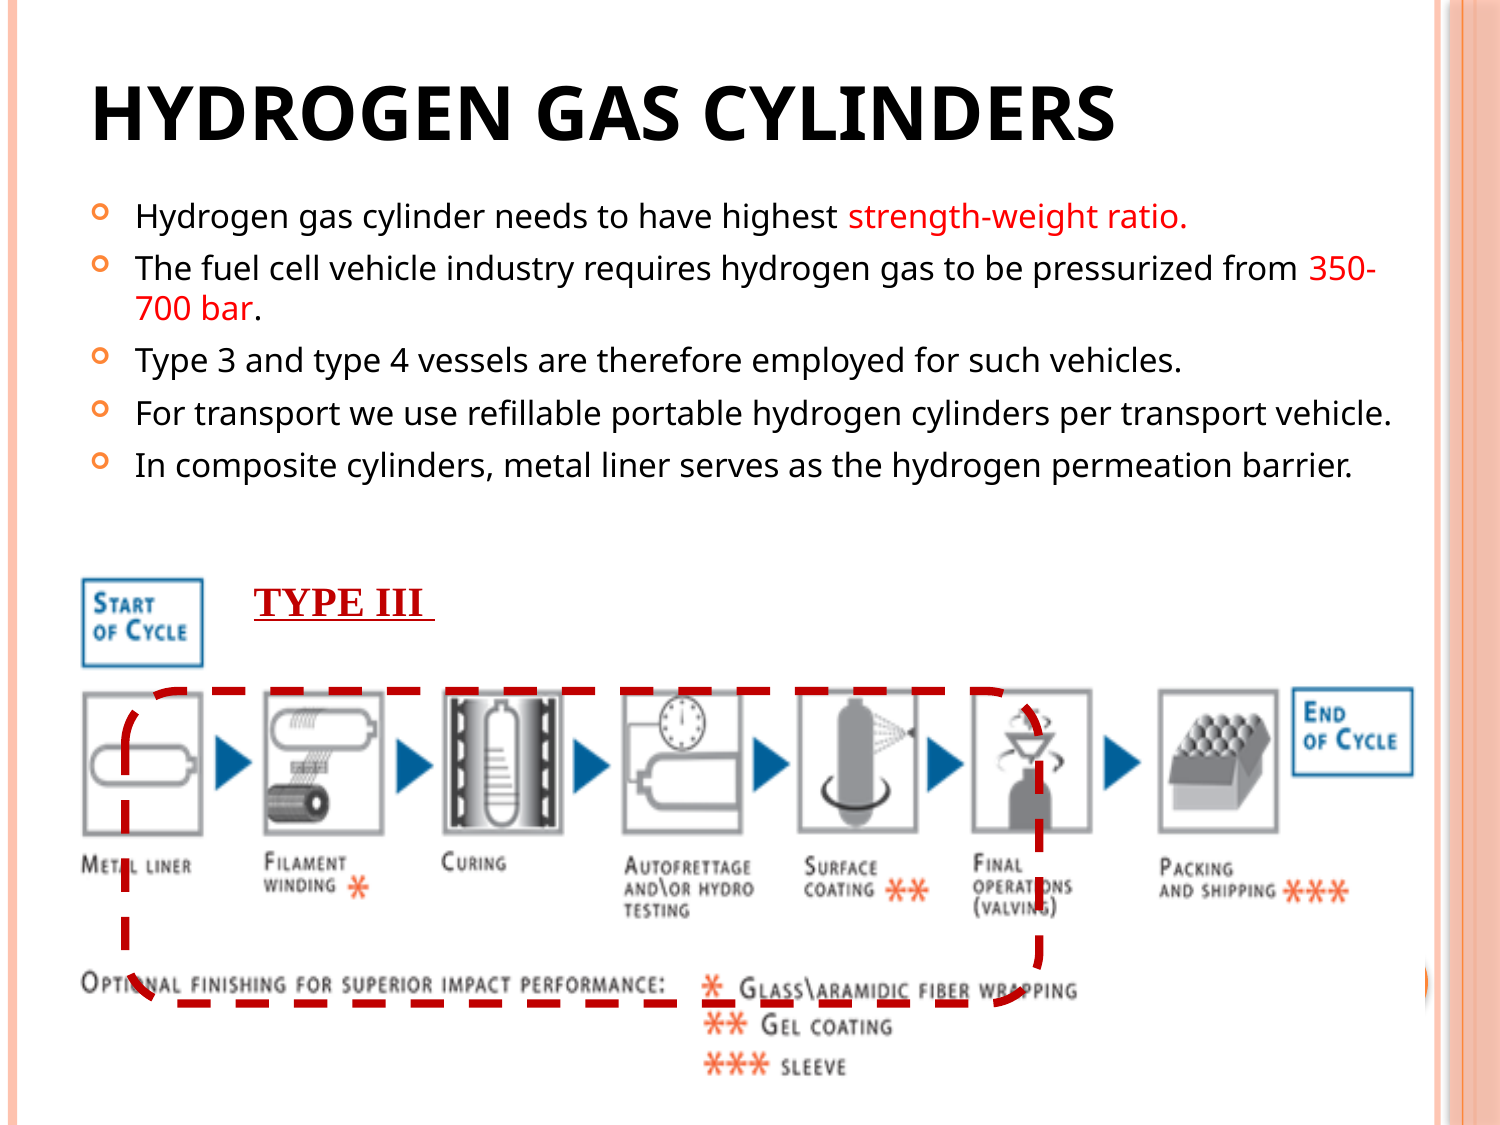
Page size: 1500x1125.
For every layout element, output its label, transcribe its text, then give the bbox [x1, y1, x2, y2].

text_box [74, 561, 1426, 1088]
title Hydrogen gas cylinders [75, 0, 1300, 163]
list Hydrogen gas cylinder needs to have highest strength-weight ratio. The fuel cell vehicle industry requires hydrogen gas to be pressurized from 350-700 bar. Type 3 and type 4 vessels are therefore employed for such vehicles. For transport we use refillable portable hydrogen cylinders per transport vehicle. In composite cylinders, metal liner serves as the hydrogen permeation barrier. [75, 187, 1413, 560]
